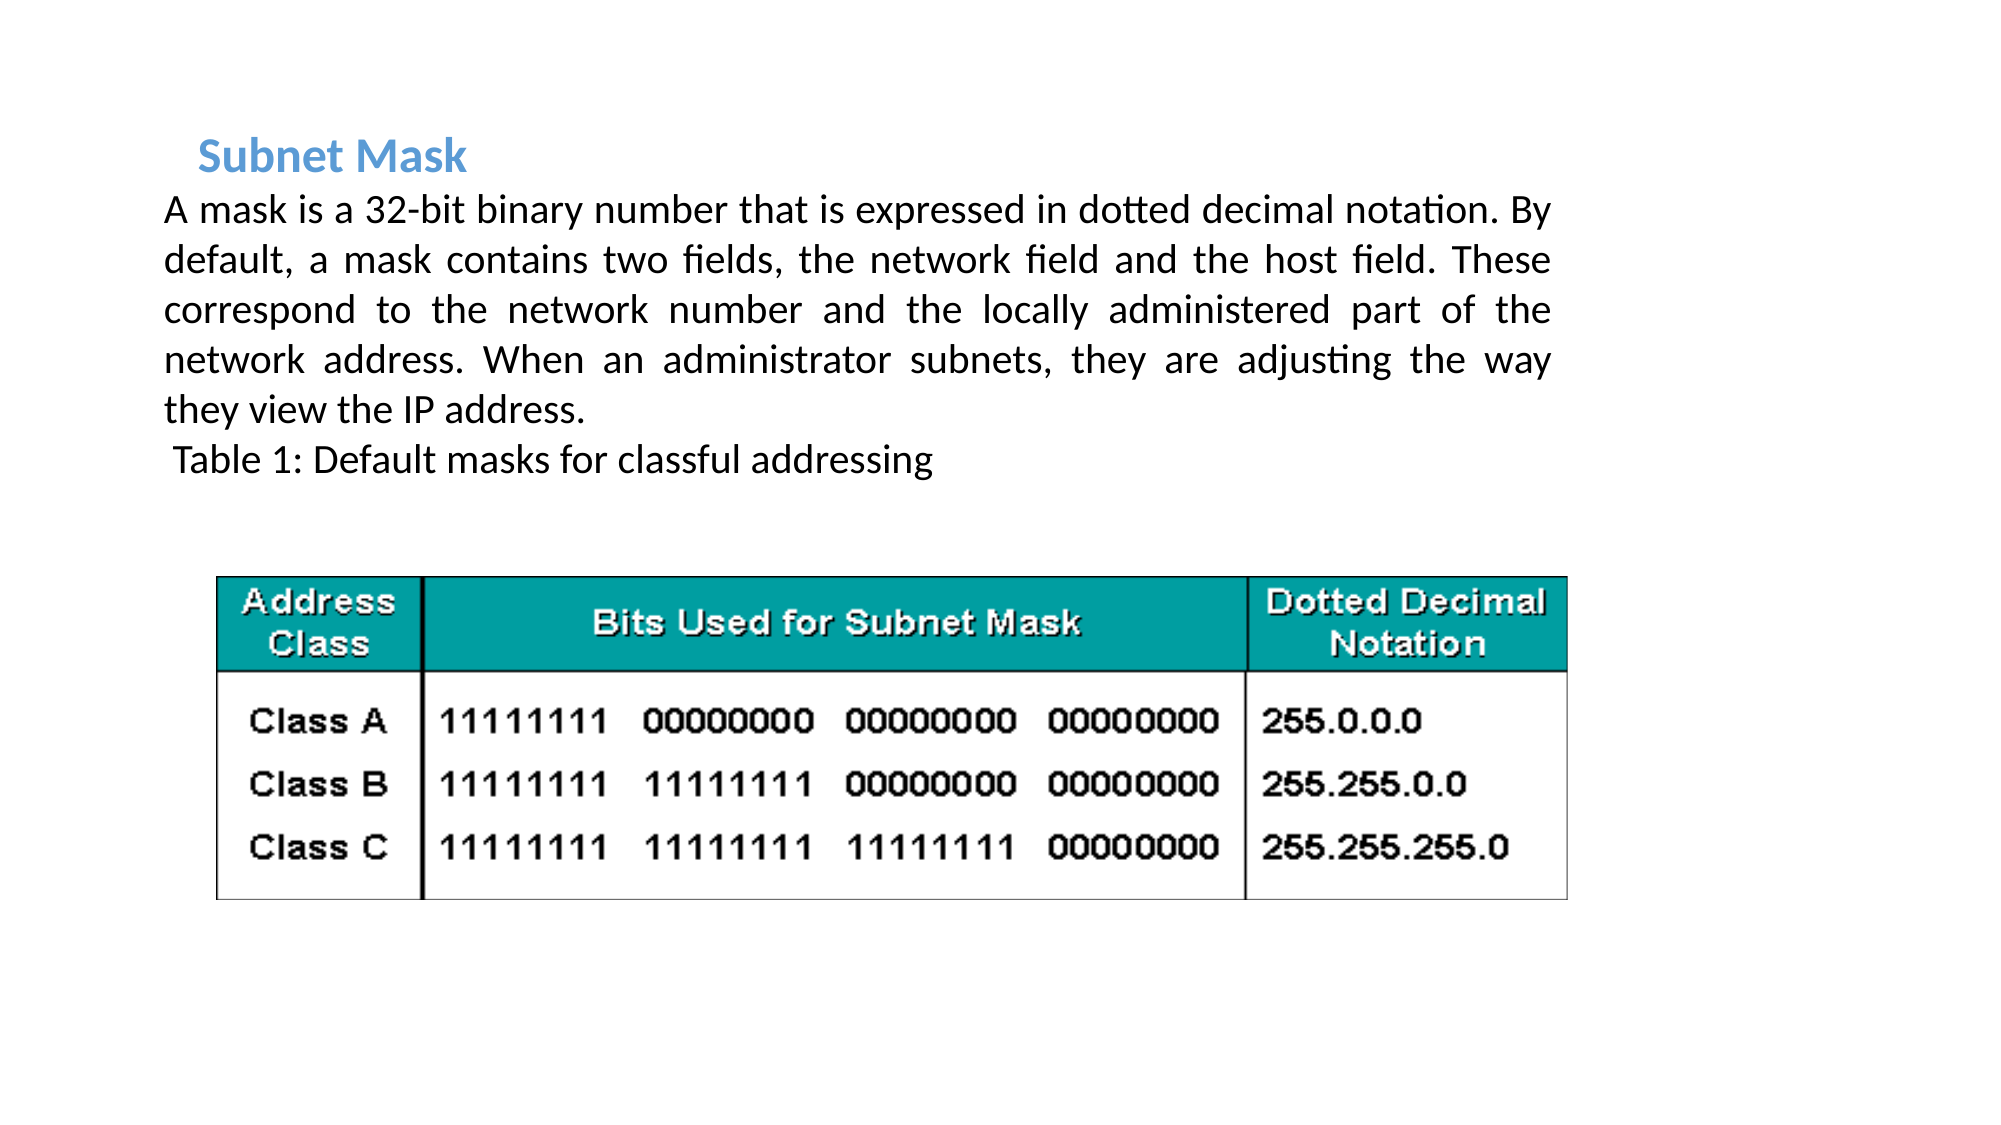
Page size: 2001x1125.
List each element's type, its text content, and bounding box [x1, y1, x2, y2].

text_box Subnet Mask A mask is a 32-bit binary number that is expressed in dotted decimal notation. By default, a mask contains two fields, the network field and the host field. These correspond to the network number and the locally administered part of the network address. When an administrator subnets, they are adjusting the way they view the IP address. Table 1: Default masks for classful addressing [149, 114, 1568, 490]
picture [215, 576, 1568, 900]
